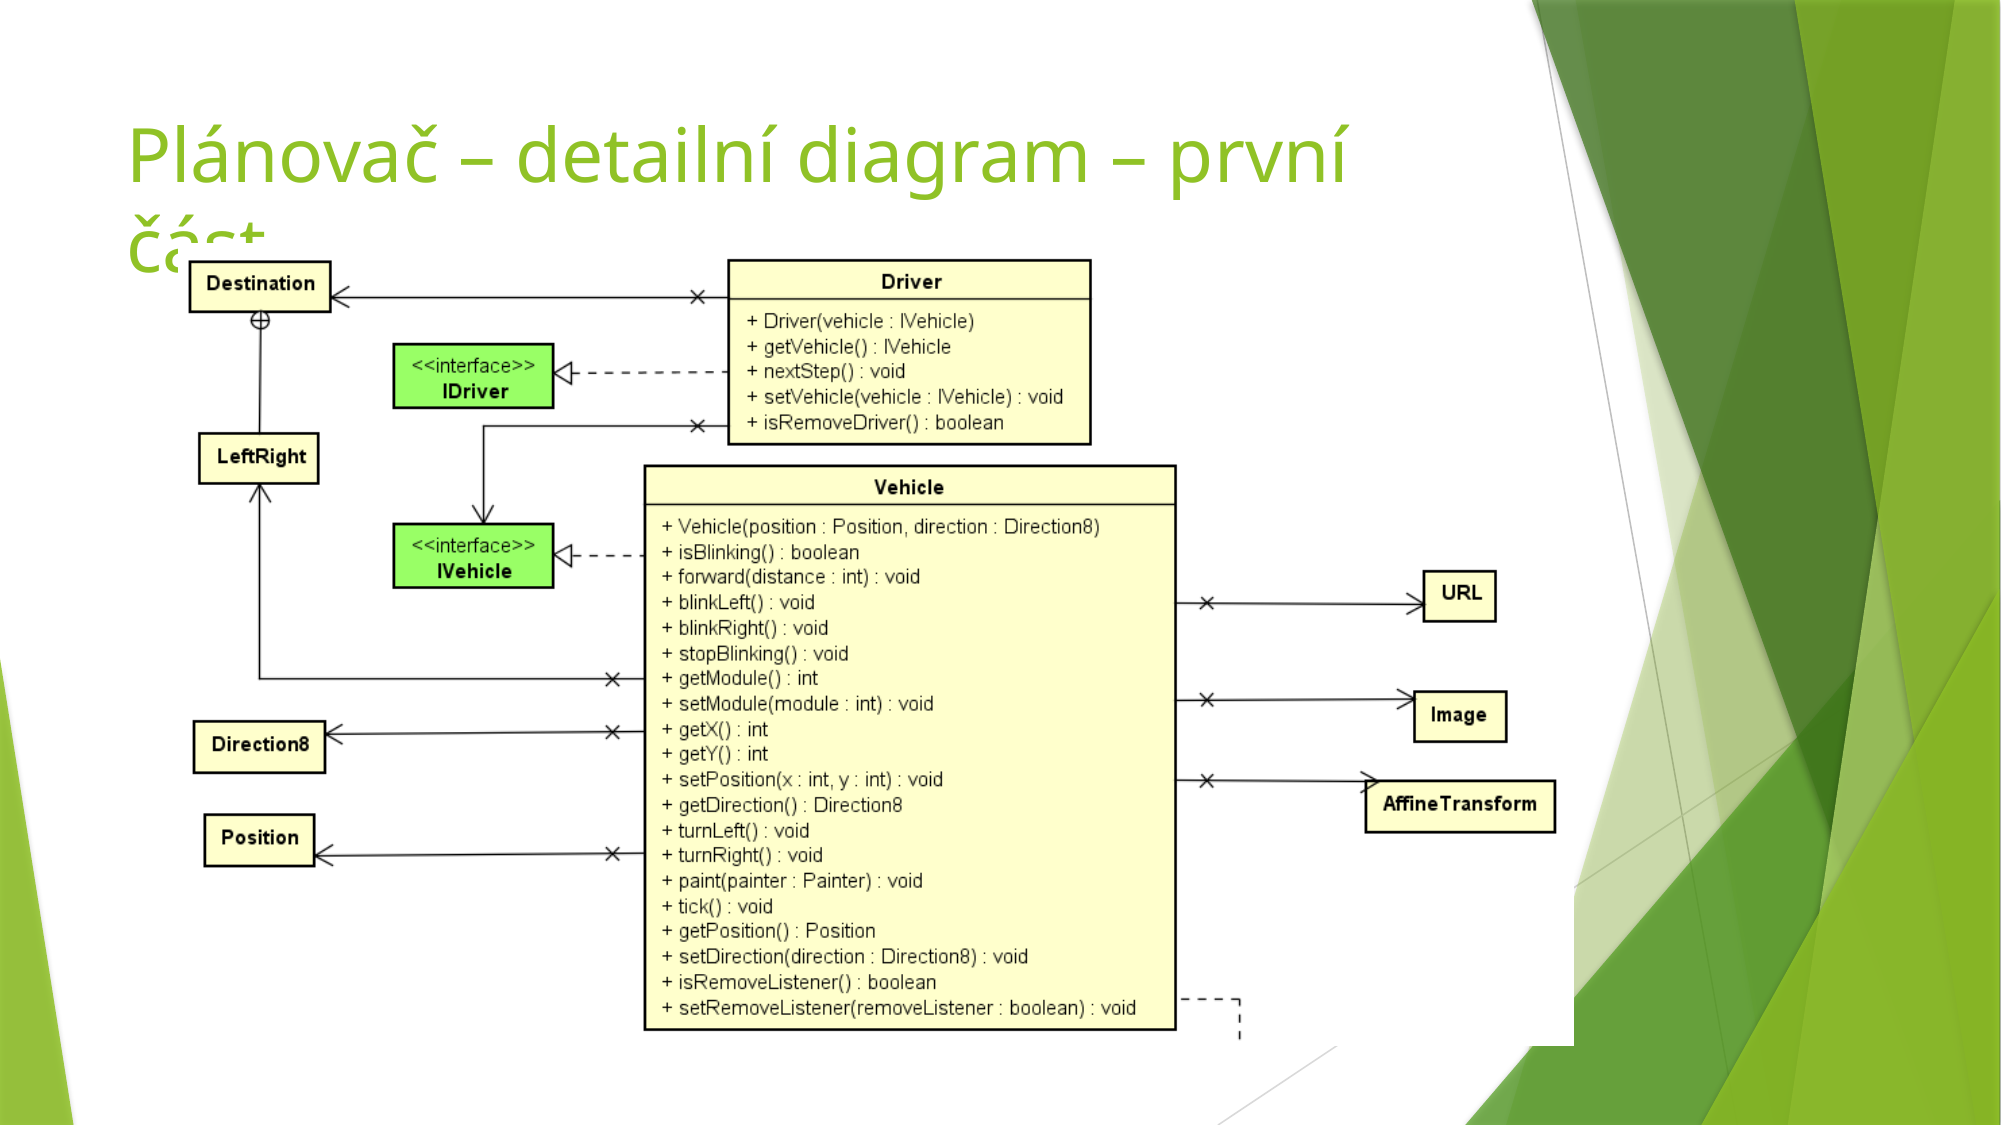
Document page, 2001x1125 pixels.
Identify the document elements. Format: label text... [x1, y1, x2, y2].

picture [177, 243, 1574, 1046]
title Plánovač – detailní diagram – první část [111, 99, 1522, 317]
